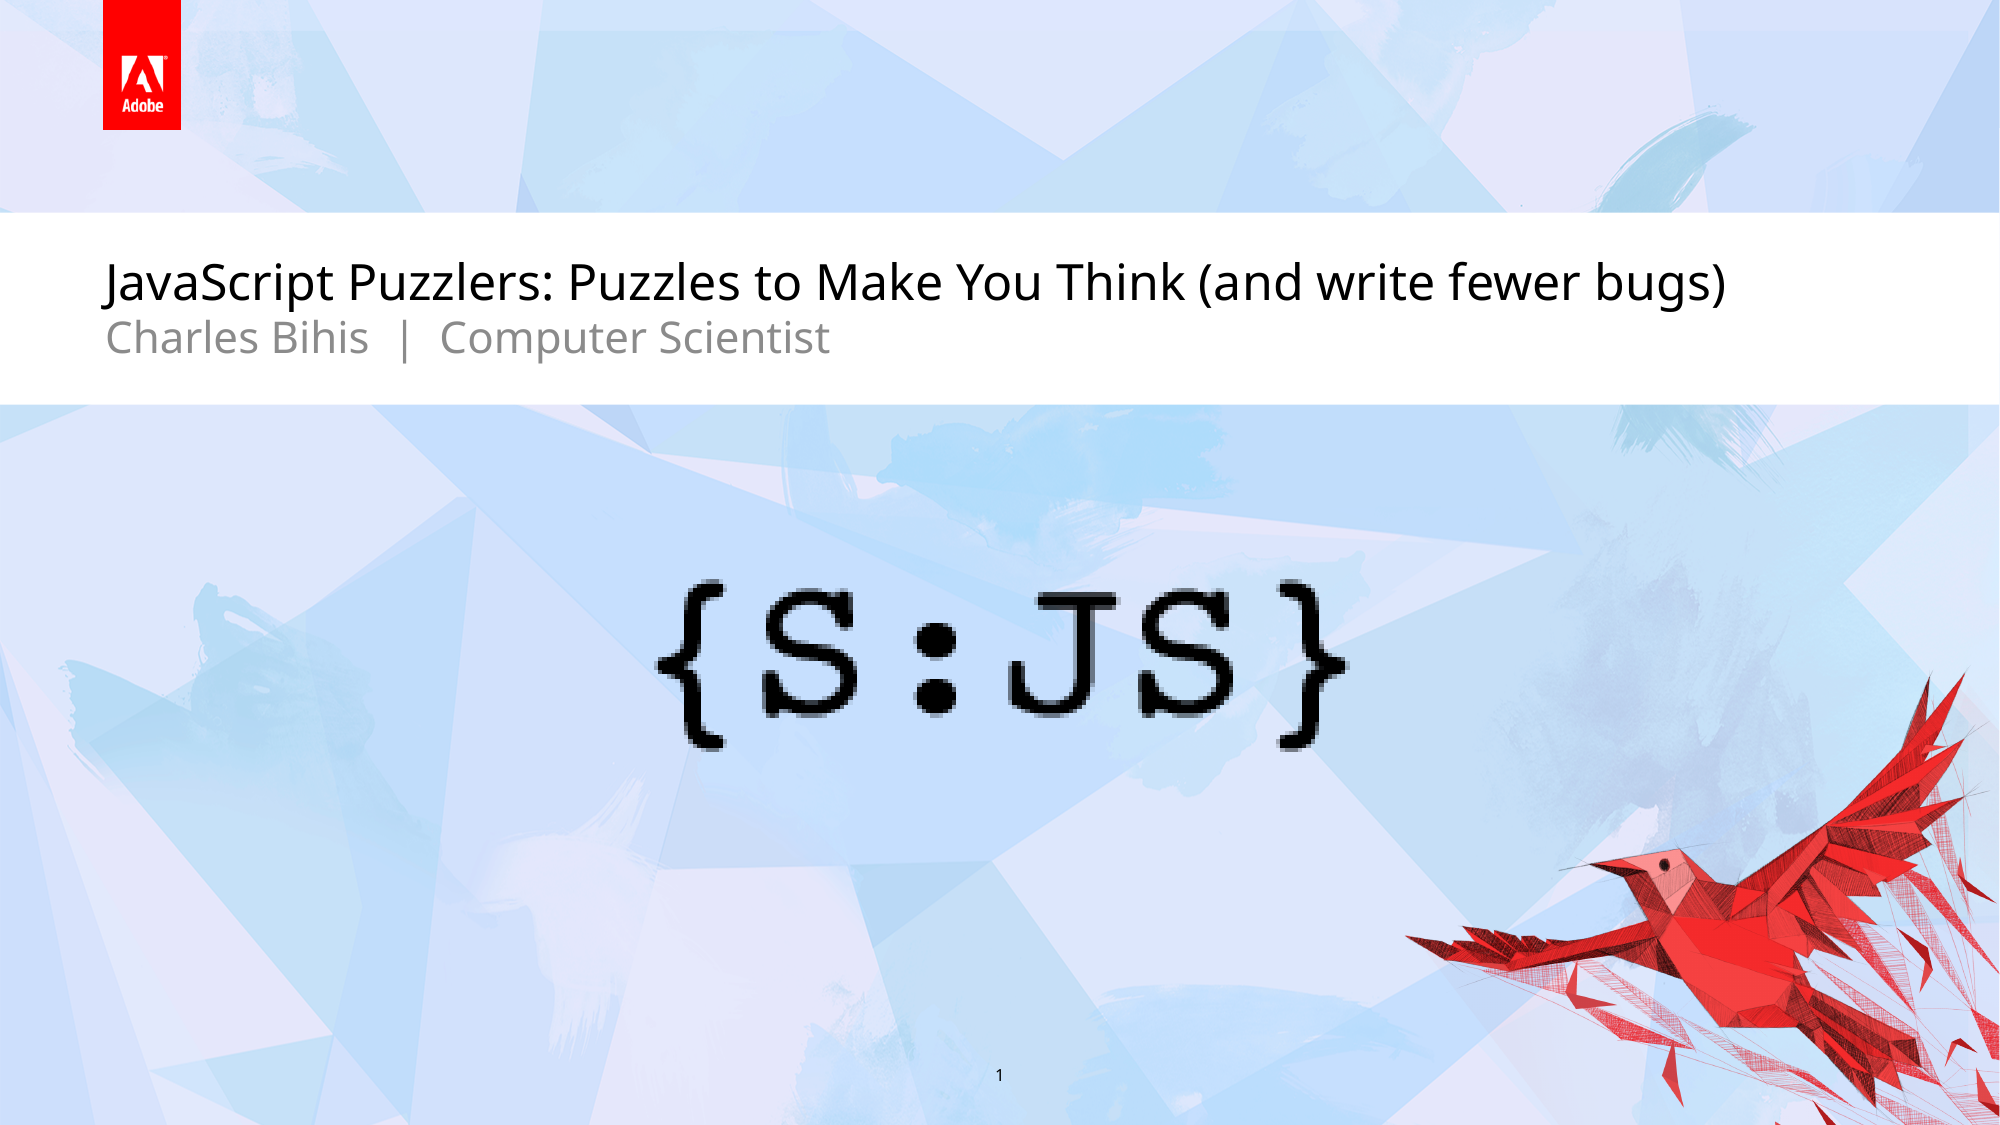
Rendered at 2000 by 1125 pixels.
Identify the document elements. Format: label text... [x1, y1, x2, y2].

picture [0, 364, 2000, 1125]
picture [0, 0, 2000, 212]
title JavaScript Puzzlers: Puzzles to Make You Think (and write fewer bugs) [105, 243, 1897, 310]
subtitle Charles Bihis | Computer Scientist [105, 310, 1897, 364]
slide_number 1 [916, 1062, 1083, 1091]
